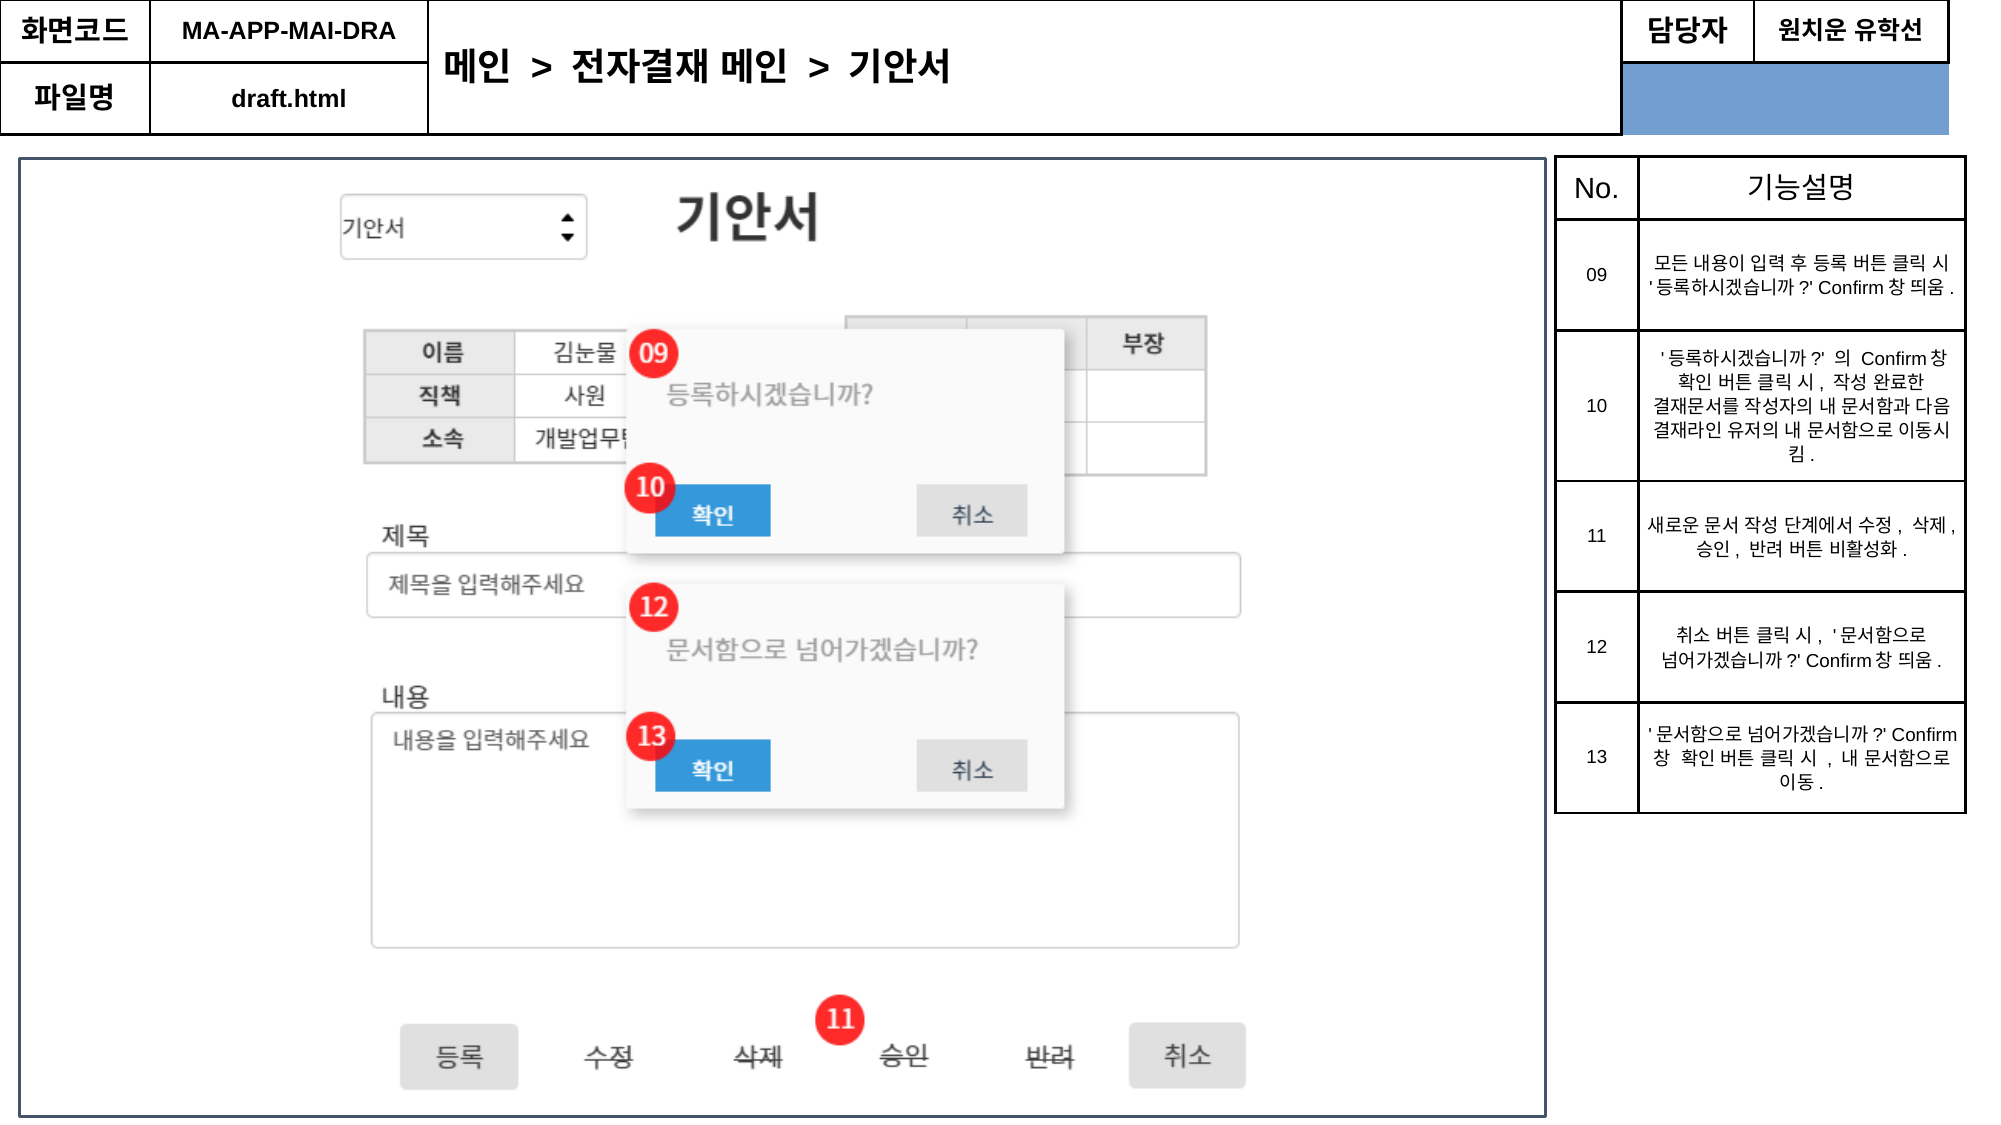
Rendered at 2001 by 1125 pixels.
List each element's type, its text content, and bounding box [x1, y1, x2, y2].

table_cell '문서함으로 넘어가겠습니까?' Confirm창 확인 버튼 클릭 시 , 내 문서함으로 이동. [1640, 704, 1964, 812]
picture [305, 174, 1260, 1101]
table_header 메인 > 전자결재 메인 > 기안서 [429, 1, 1620, 133]
table_cell 모든 내용이 입력 후 등록 버튼 클릭 시 '등록하시겠습니까?' Confirm창 띄움. [1640, 221, 1964, 329]
table_cell '등록하시겠습니까?' 의 Confirm창 확인 버튼 클릭 시, 작성 완료한 결재문서를 작성자의 내 문서함과 다음 결재라인 유저의 내 문서함으로 이동시킴. [1640, 332, 1964, 480]
table_cell 파일명 [1, 64, 149, 133]
text_box [19, 158, 1546, 1117]
table_cell 취소 버튼 클릭 시, '문서함으로 넘어가겠습니까?' Confirm창 띄움. [1640, 593, 1964, 701]
table_cell 새로운 문서 작성 단계에서 수정, 삭제, 승인, 반려 버튼 비활성화. [1640, 482, 1964, 590]
table_header 원치운 유학선 [1755, 1, 1947, 61]
table_header No. [1557, 158, 1637, 218]
table_header MA-APP-MAI-DRA [151, 1, 427, 61]
table_cell 10 [1557, 332, 1637, 480]
table_cell 11 [1557, 482, 1637, 590]
table_header 담당자 [1623, 1, 1753, 61]
table_header 화면코드 [1, 1, 149, 61]
table_cell 09 [1557, 221, 1637, 329]
table_cell 13 [1557, 704, 1637, 812]
table_cell draft.html [151, 64, 427, 133]
table_cell 12 [1557, 593, 1637, 701]
table_header 기능설명 [1640, 158, 1964, 218]
